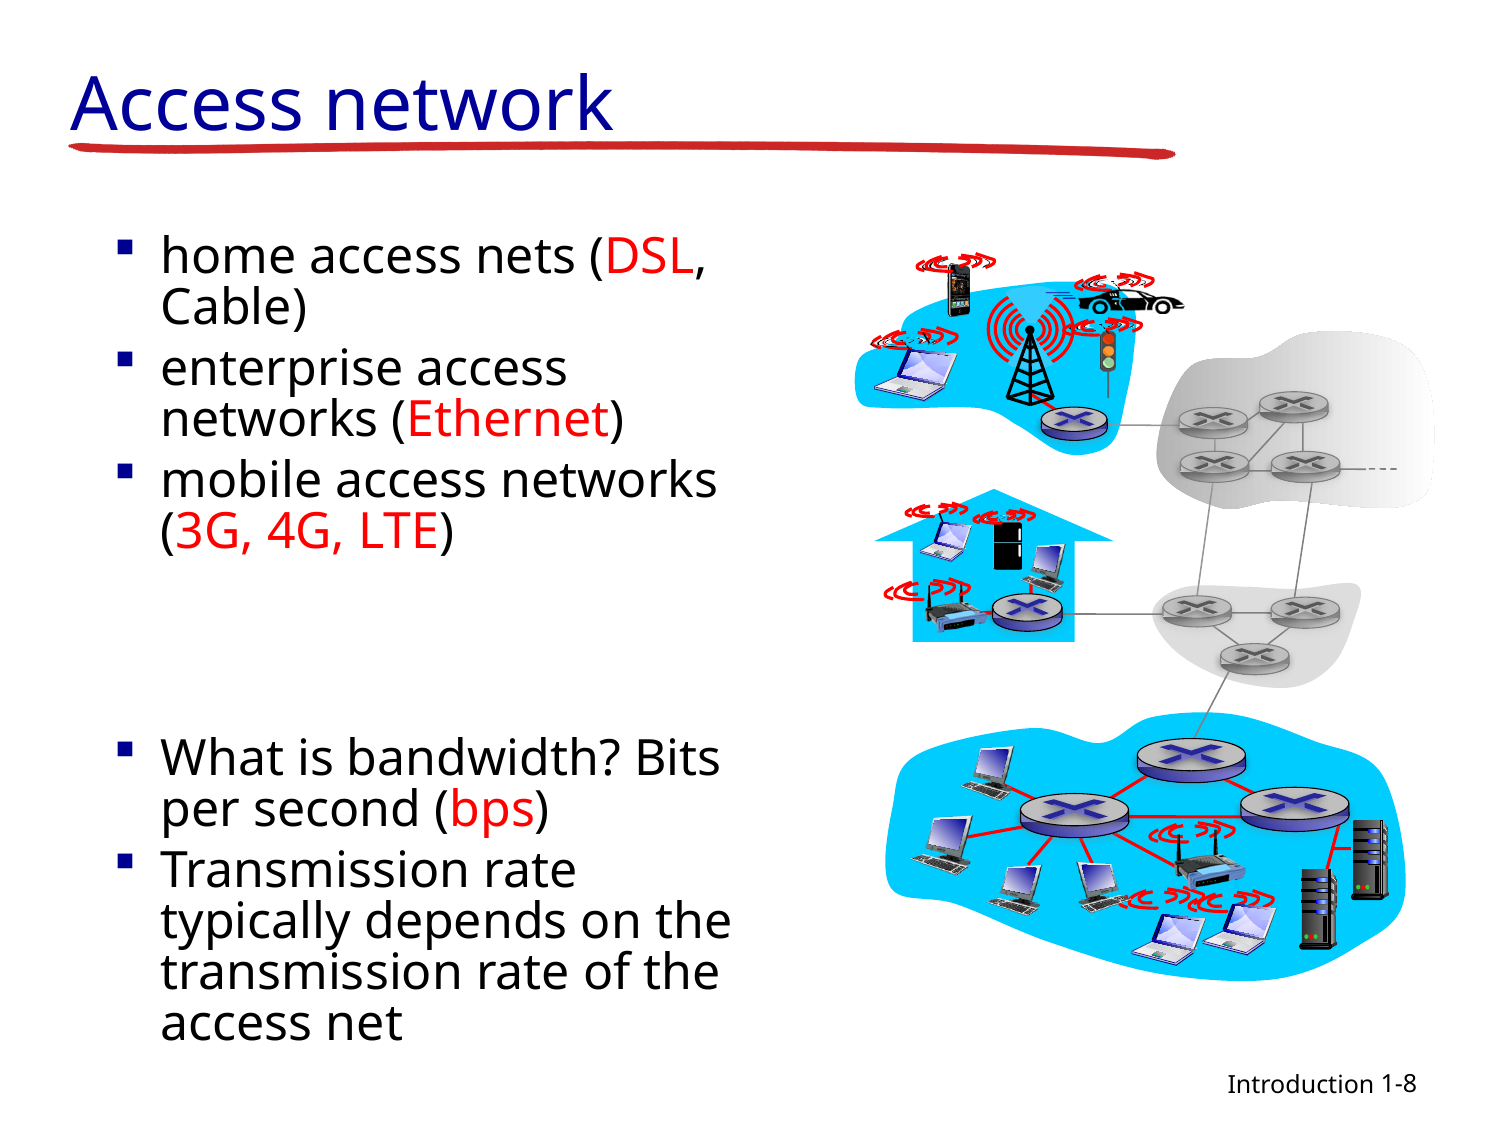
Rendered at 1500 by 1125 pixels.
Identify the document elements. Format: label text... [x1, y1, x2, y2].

list home access nets (DSL, Cable) enterprise access networks (Ethernet) mobile access networks (3G, 4G, LTE) What is bandwidth? Bits per second (bps) Transmission rate typically depends on the transmission rate of the access net [98, 224, 757, 1047]
title Access network [55, 32, 1431, 170]
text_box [853, 253, 1437, 984]
picture [63, 135, 1189, 165]
footer Introduction [914, 1060, 1391, 1109]
slide_number 1-8 [1365, 1059, 1477, 1106]
